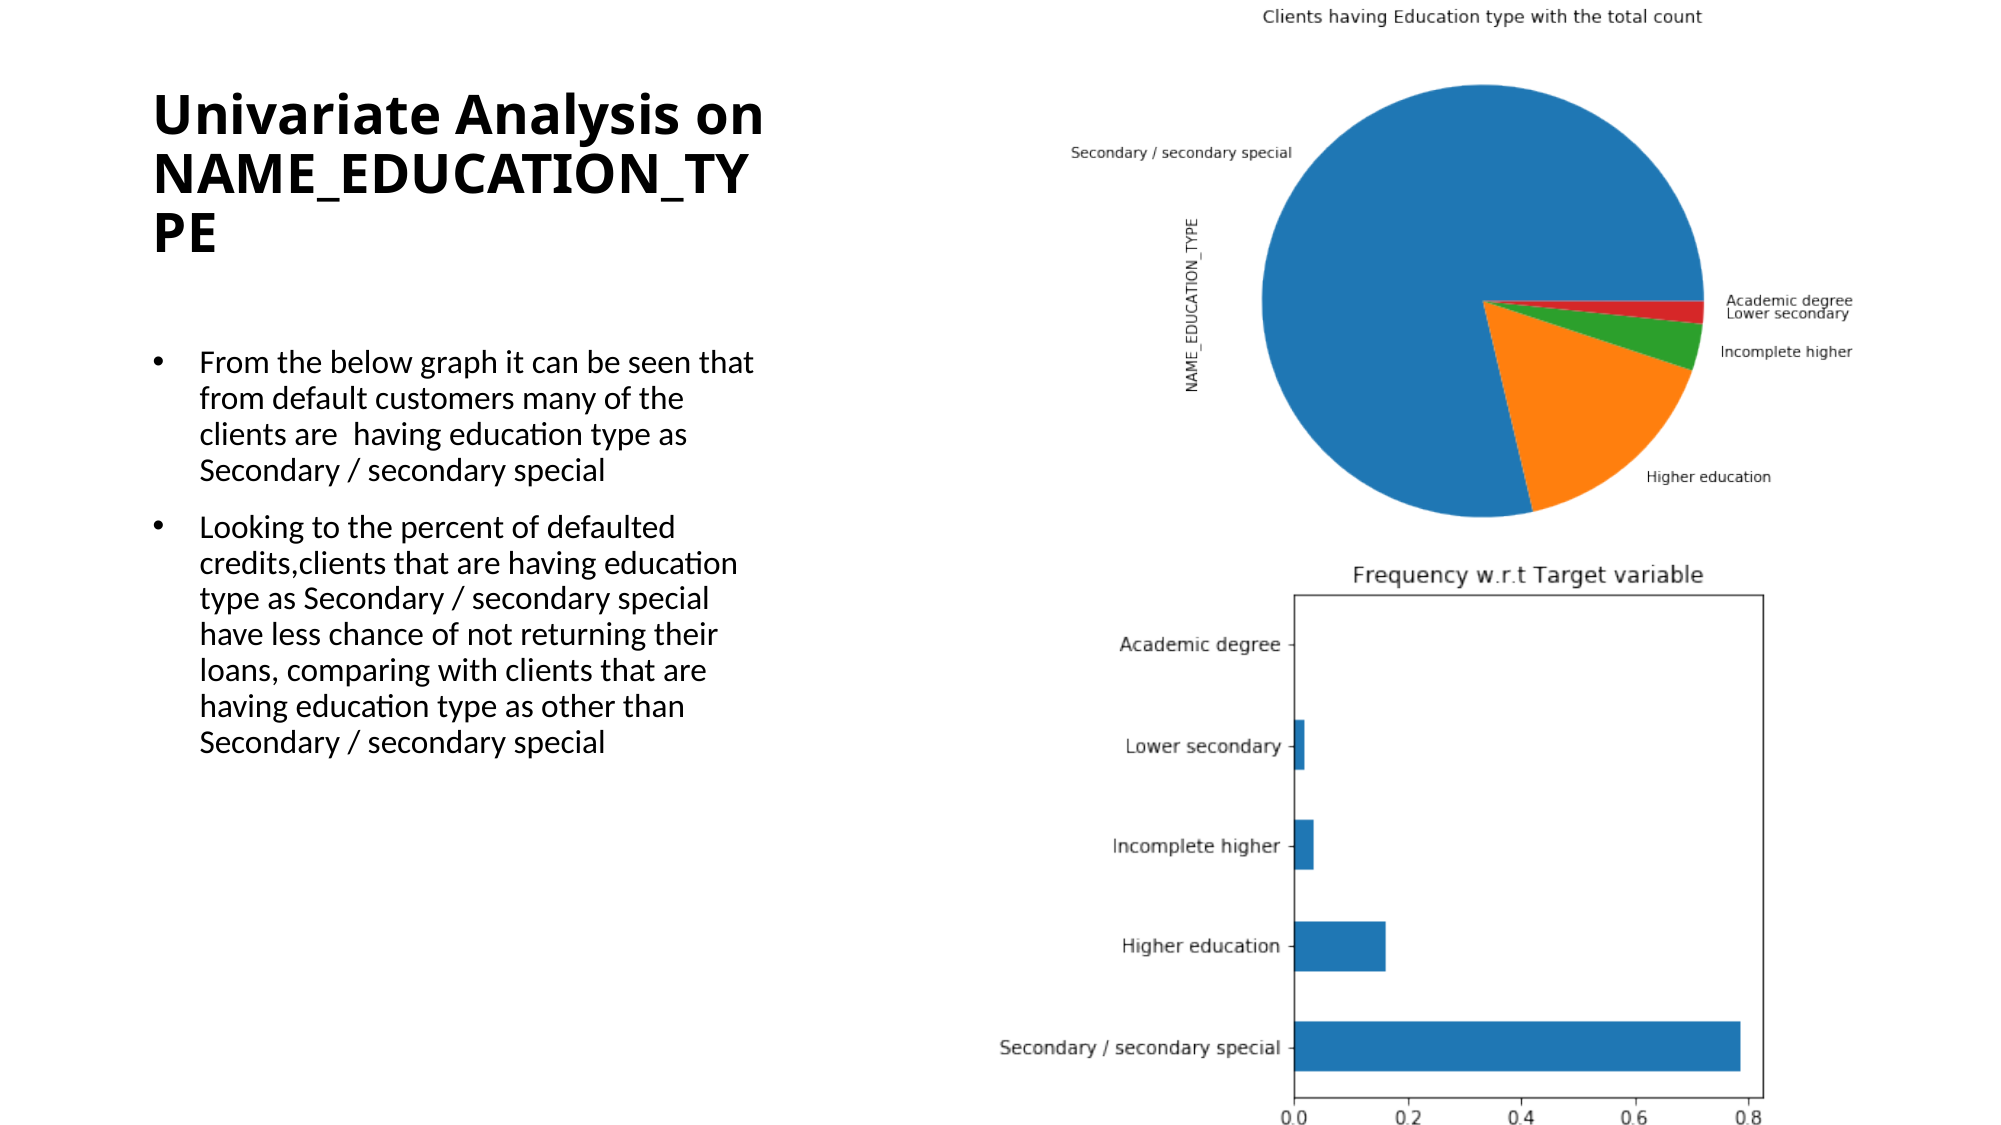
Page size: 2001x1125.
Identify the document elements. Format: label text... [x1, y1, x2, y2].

picture [987, 552, 1776, 1125]
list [1061, 0, 1863, 582]
list From the below graph it can be seen that from default customers many of the clients are having education type as Secondary / secondary special Looking to the percent of defaulted credits,clients that are having education type as Secondary / secondary special have less chance of not returning their loans, comparing with clients that are having education type as other than Secondary / secondary special [137, 337, 783, 963]
title Univariate Analysis on NAME_EDUCATION_TYPE [137, 75, 783, 337]
